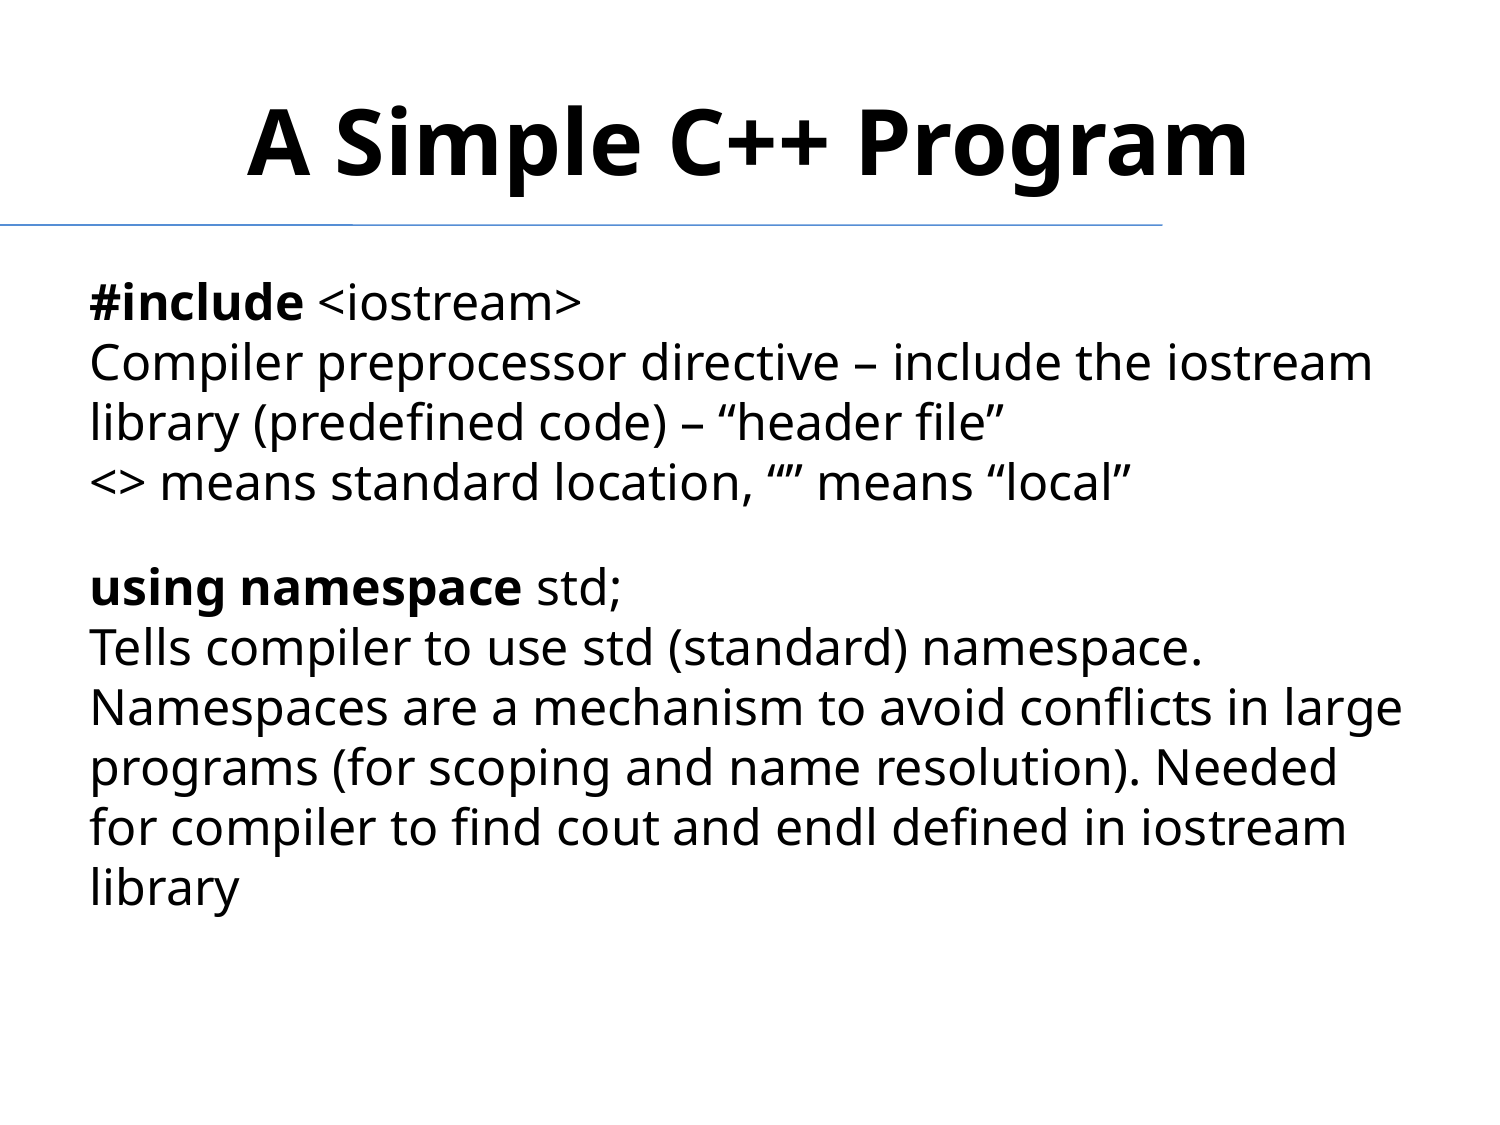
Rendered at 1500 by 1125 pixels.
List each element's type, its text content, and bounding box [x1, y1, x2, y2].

text_box #include <iostream> Compiler preprocessor directive – include the iostream library (predefined code) – “header file” <> means standard location, “” means “local” using namespace std; Tells compiler to use std (standard) namespace. Namespaces are a mechanism to avoid conflicts in large programs (for scoping and name resolution). Needed for compiler to find cout and endl defined in iostream library [75, 262, 1425, 1095]
text_box A Simple C++ Program [75, 45, 1425, 233]
